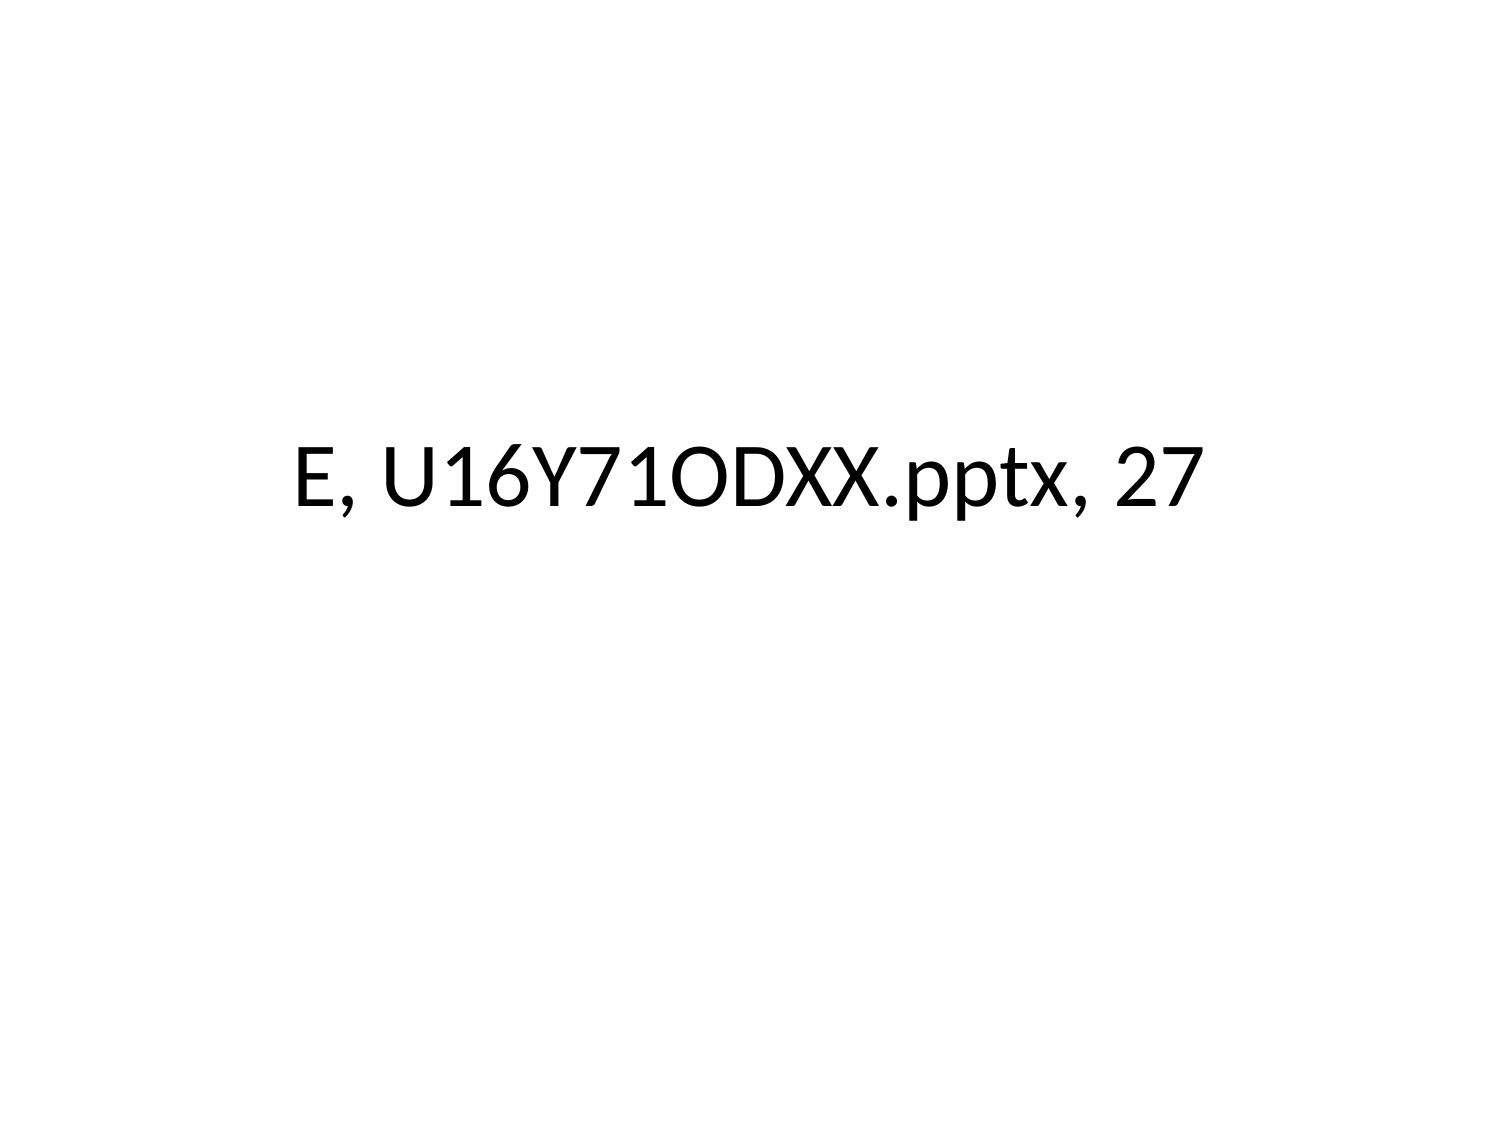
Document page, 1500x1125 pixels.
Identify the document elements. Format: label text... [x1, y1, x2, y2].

title E, U16Y71ODXX.pptx, 27 [112, 349, 1388, 591]
